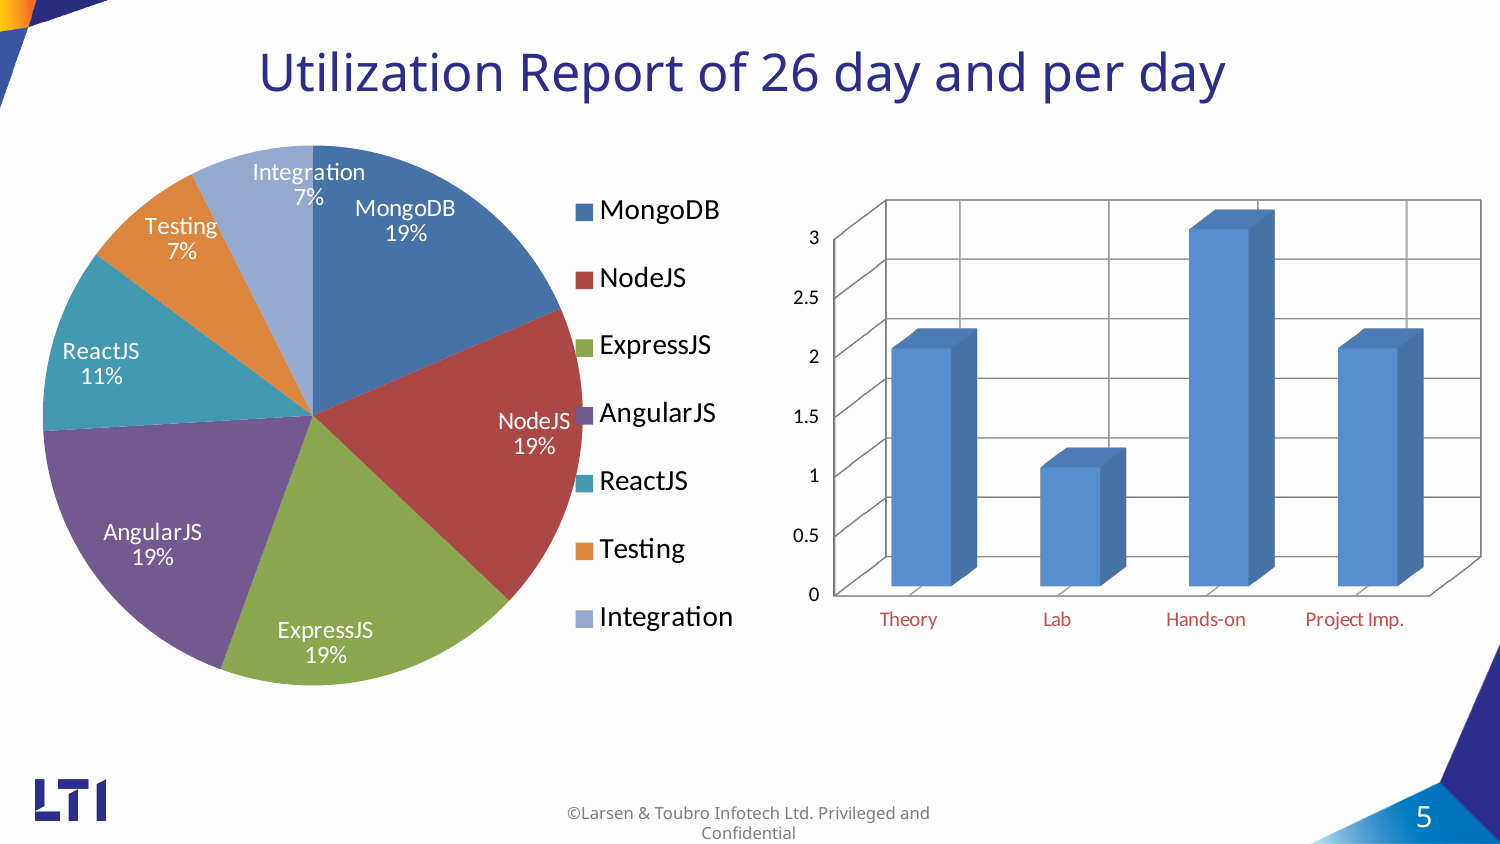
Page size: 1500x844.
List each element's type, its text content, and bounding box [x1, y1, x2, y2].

title Utilization Report of 26 day and per day [43, 38, 1455, 104]
picture [35, 779, 106, 821]
chart [20, 134, 1500, 697]
picture [0, 0, 109, 110]
picture [1288, 641, 1500, 844]
